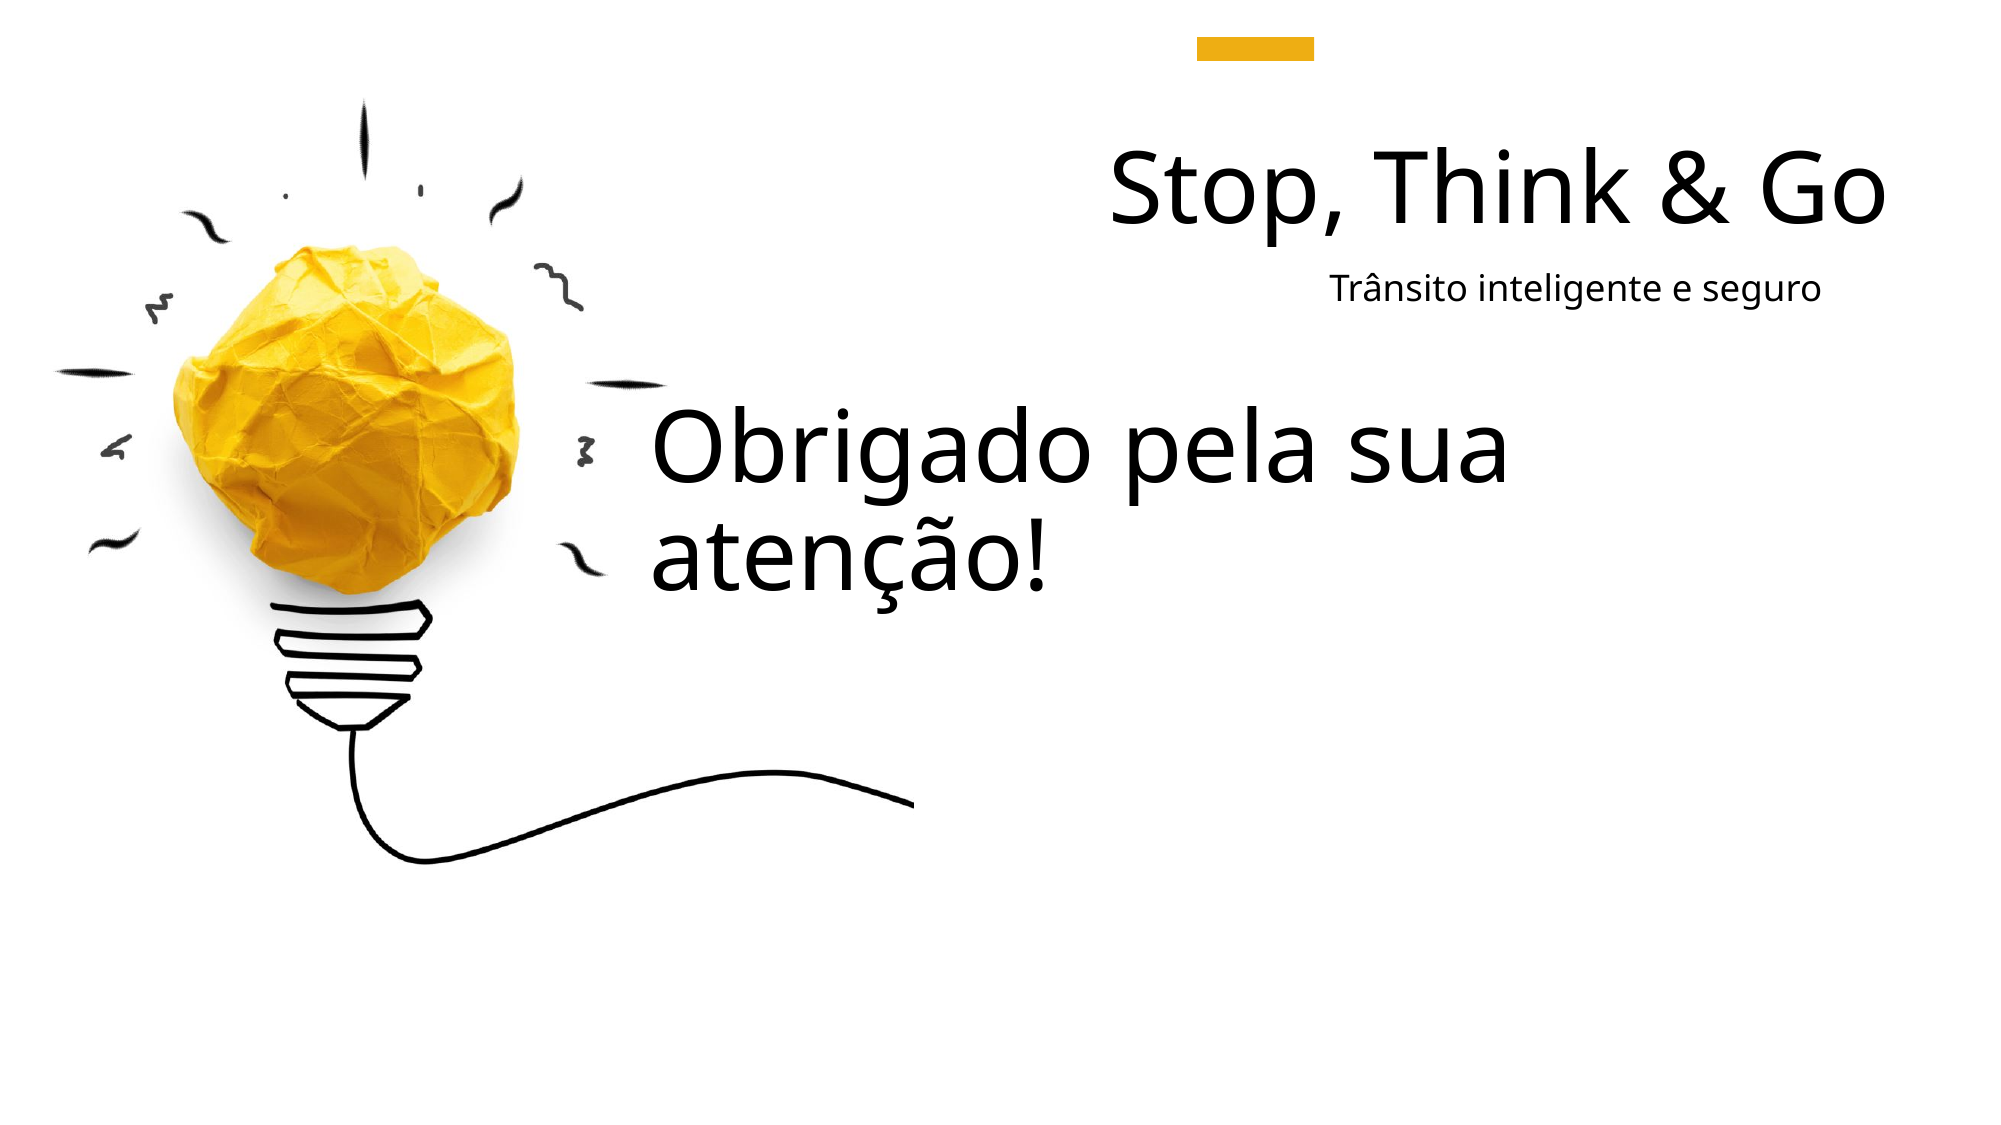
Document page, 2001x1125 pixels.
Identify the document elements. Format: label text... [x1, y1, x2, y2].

text_box Stop, Think & Go [1093, 97, 1919, 253]
text_box Trânsito inteligente e seguro [1314, 253, 1872, 328]
text_box [1197, 37, 1315, 61]
picture [0, 0, 915, 1038]
title Obrigado pela sua atenção! [918, 403, 1946, 606]
